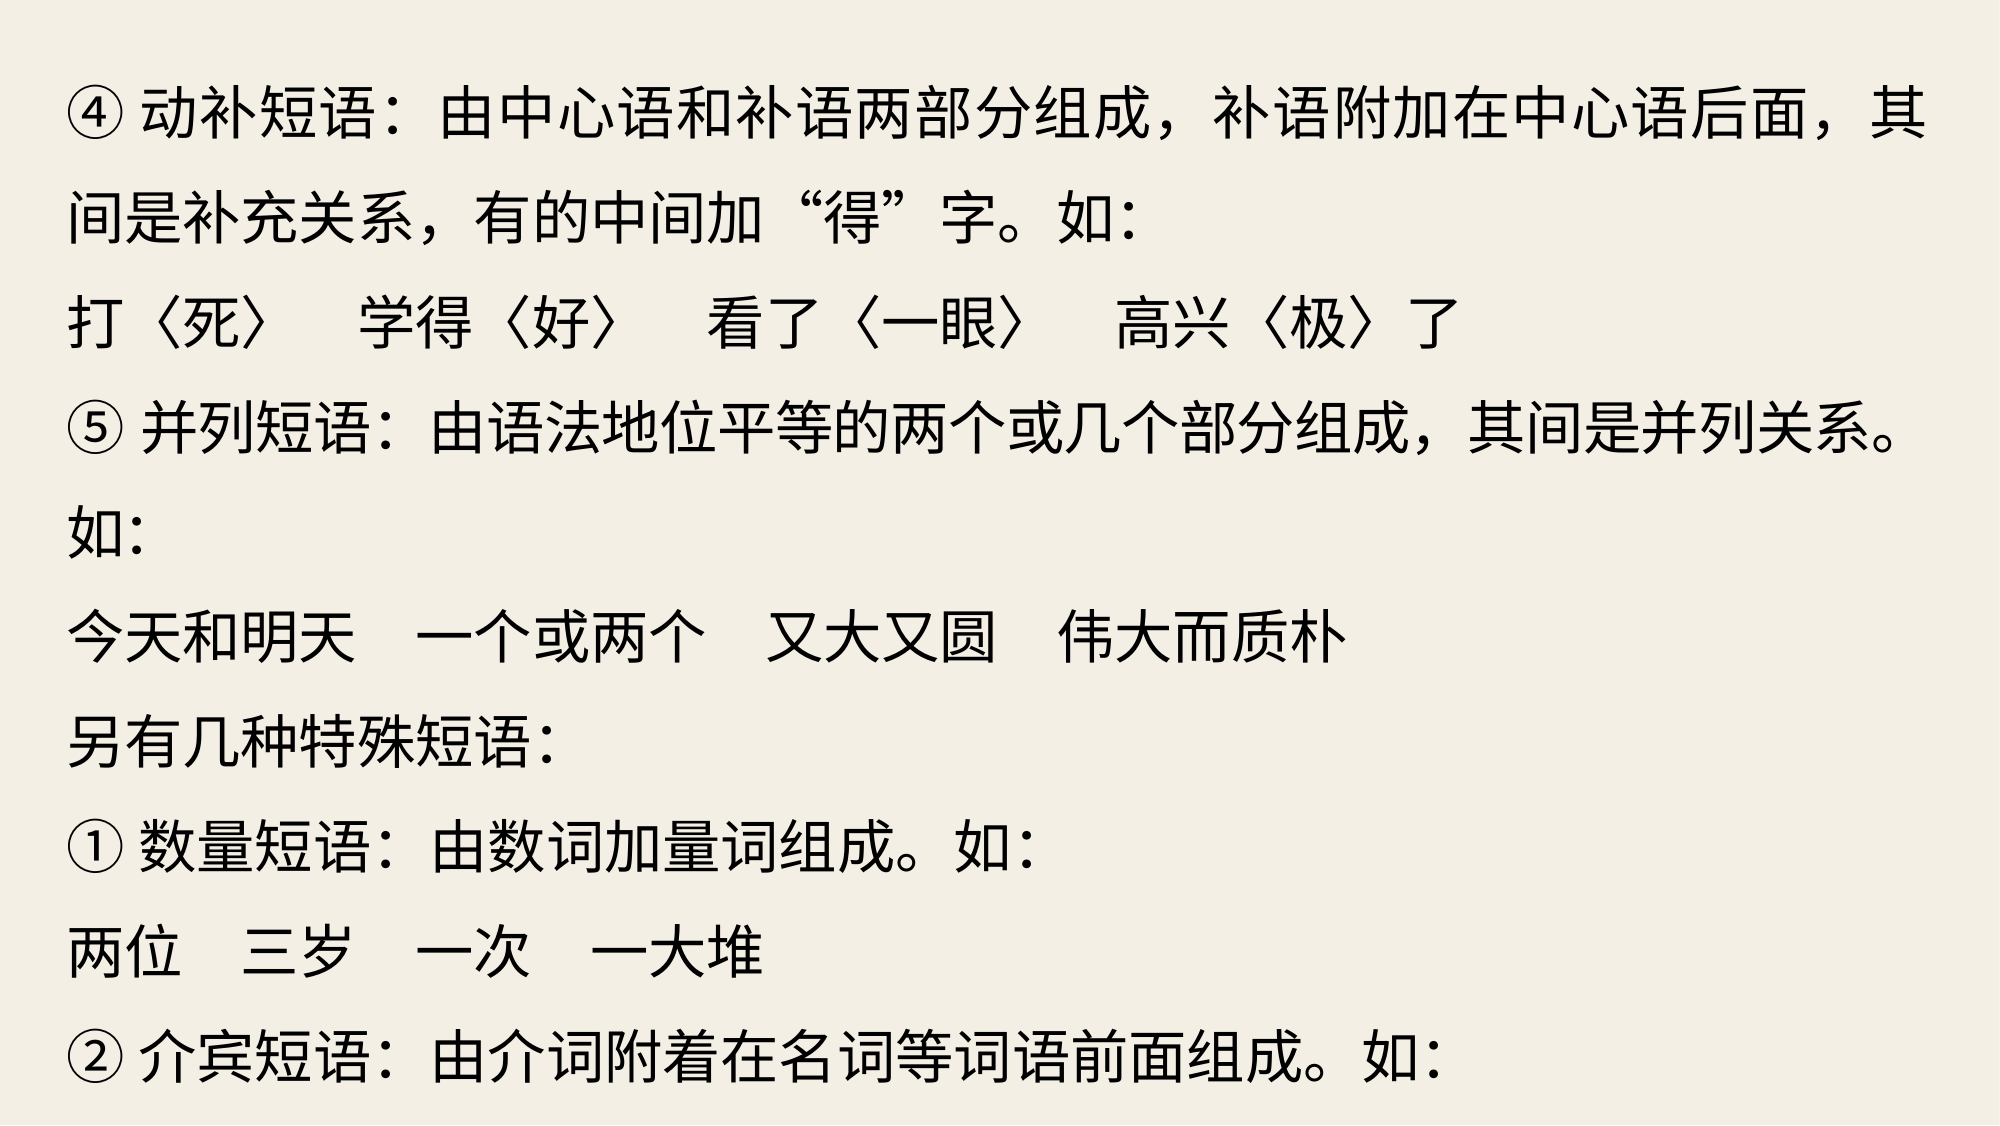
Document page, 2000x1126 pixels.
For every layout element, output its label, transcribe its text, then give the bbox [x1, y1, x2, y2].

text_box ④动补短语：由中心语和补语两部分组成，补语附加在中心语后面，其间是补充关系，有的中间加“得”字。如： 打〈死〉 学得〈好〉 看了〈一眼〉 高兴〈极〉了 ⑤并列短语：由语法地位平等的两个或几个部分组成，其间是并列关系。如： 今天和明天 一个或两个 又大又圆 伟大而质朴 另有几种特殊短语： ①数量短语：由数词加量词组成。如： 两位 三岁 一次 一大堆 ②介宾短语：由介词附着在名词等词语前面组成。如： 比前几年 为了生存 对这个问题 [46, 31, 1948, 1126]
